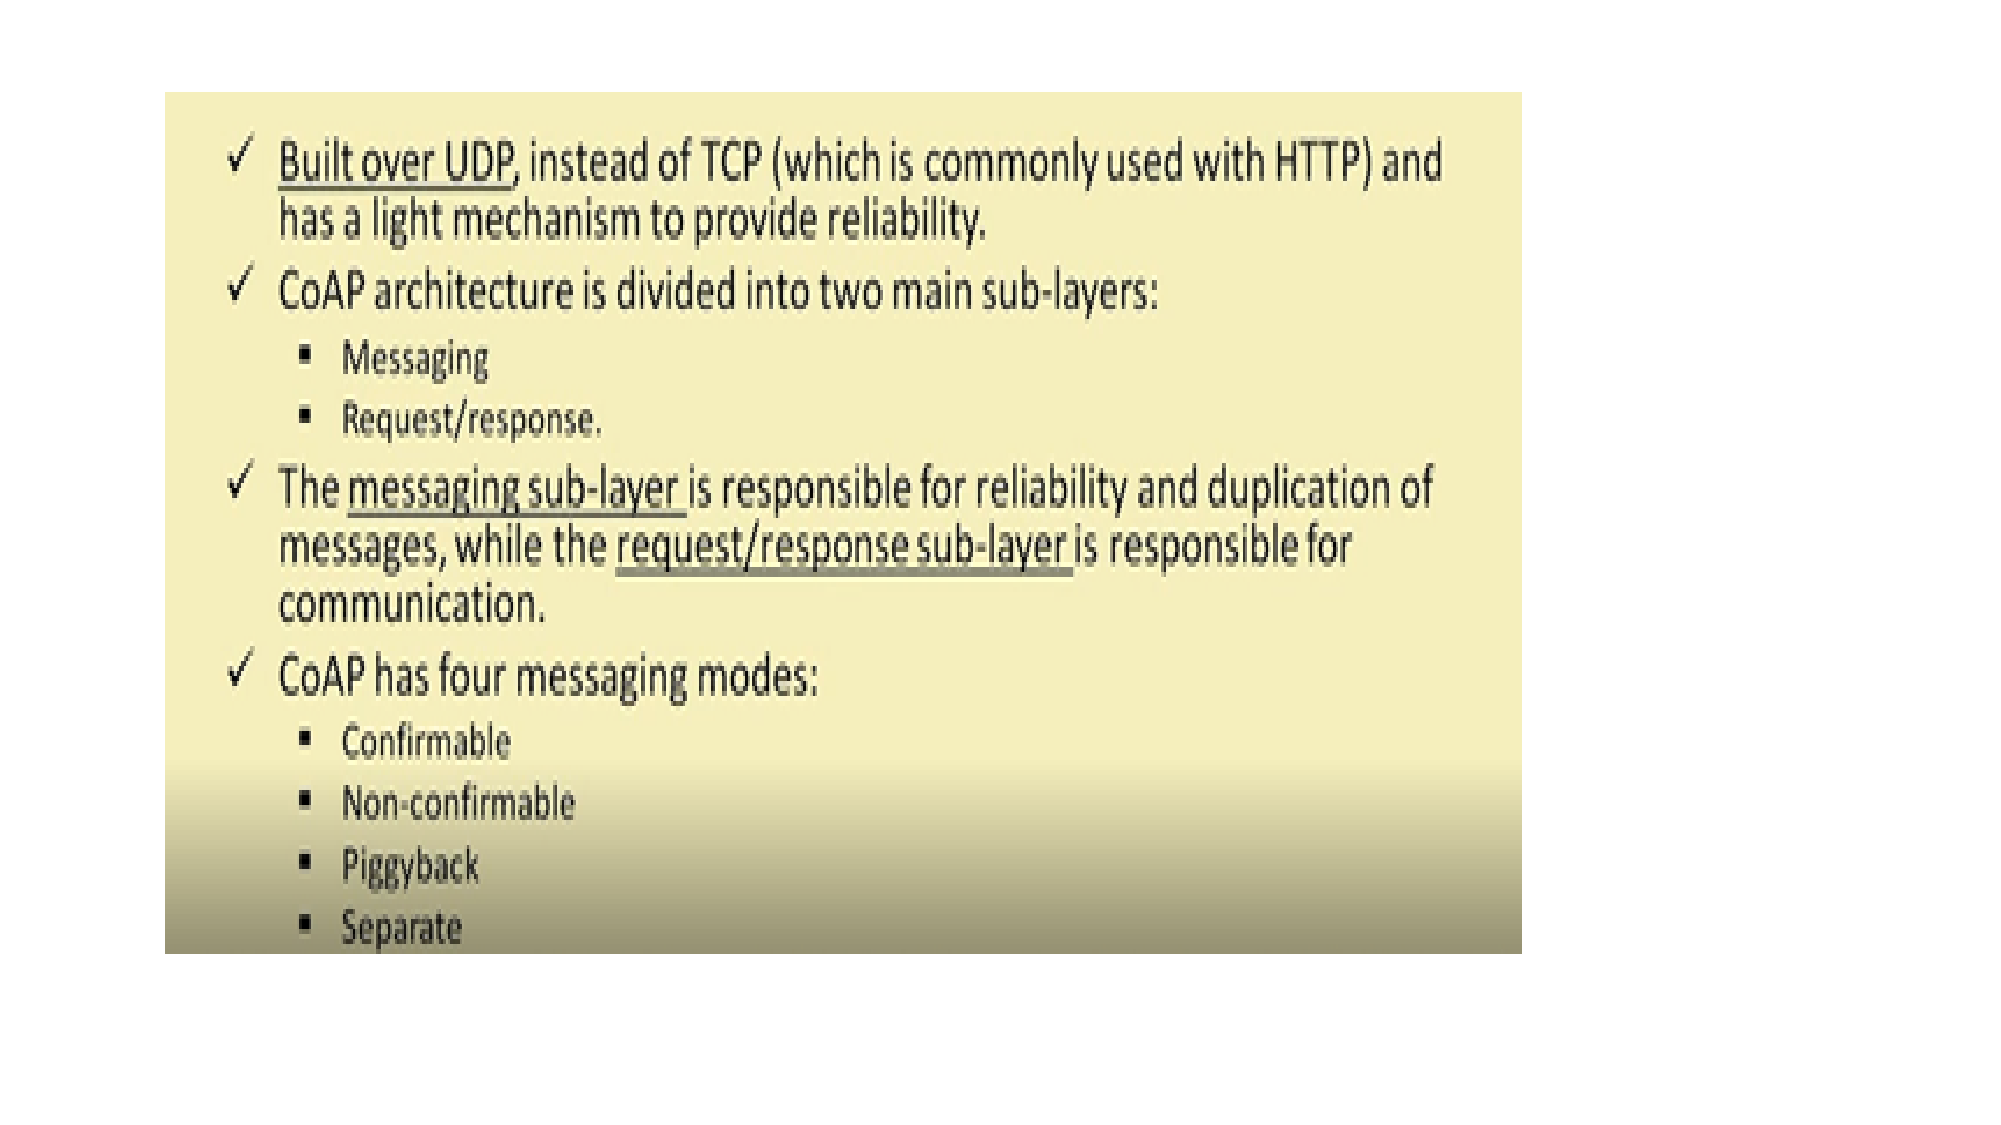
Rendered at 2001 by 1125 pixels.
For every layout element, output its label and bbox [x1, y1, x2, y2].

picture [164, 92, 1522, 954]
